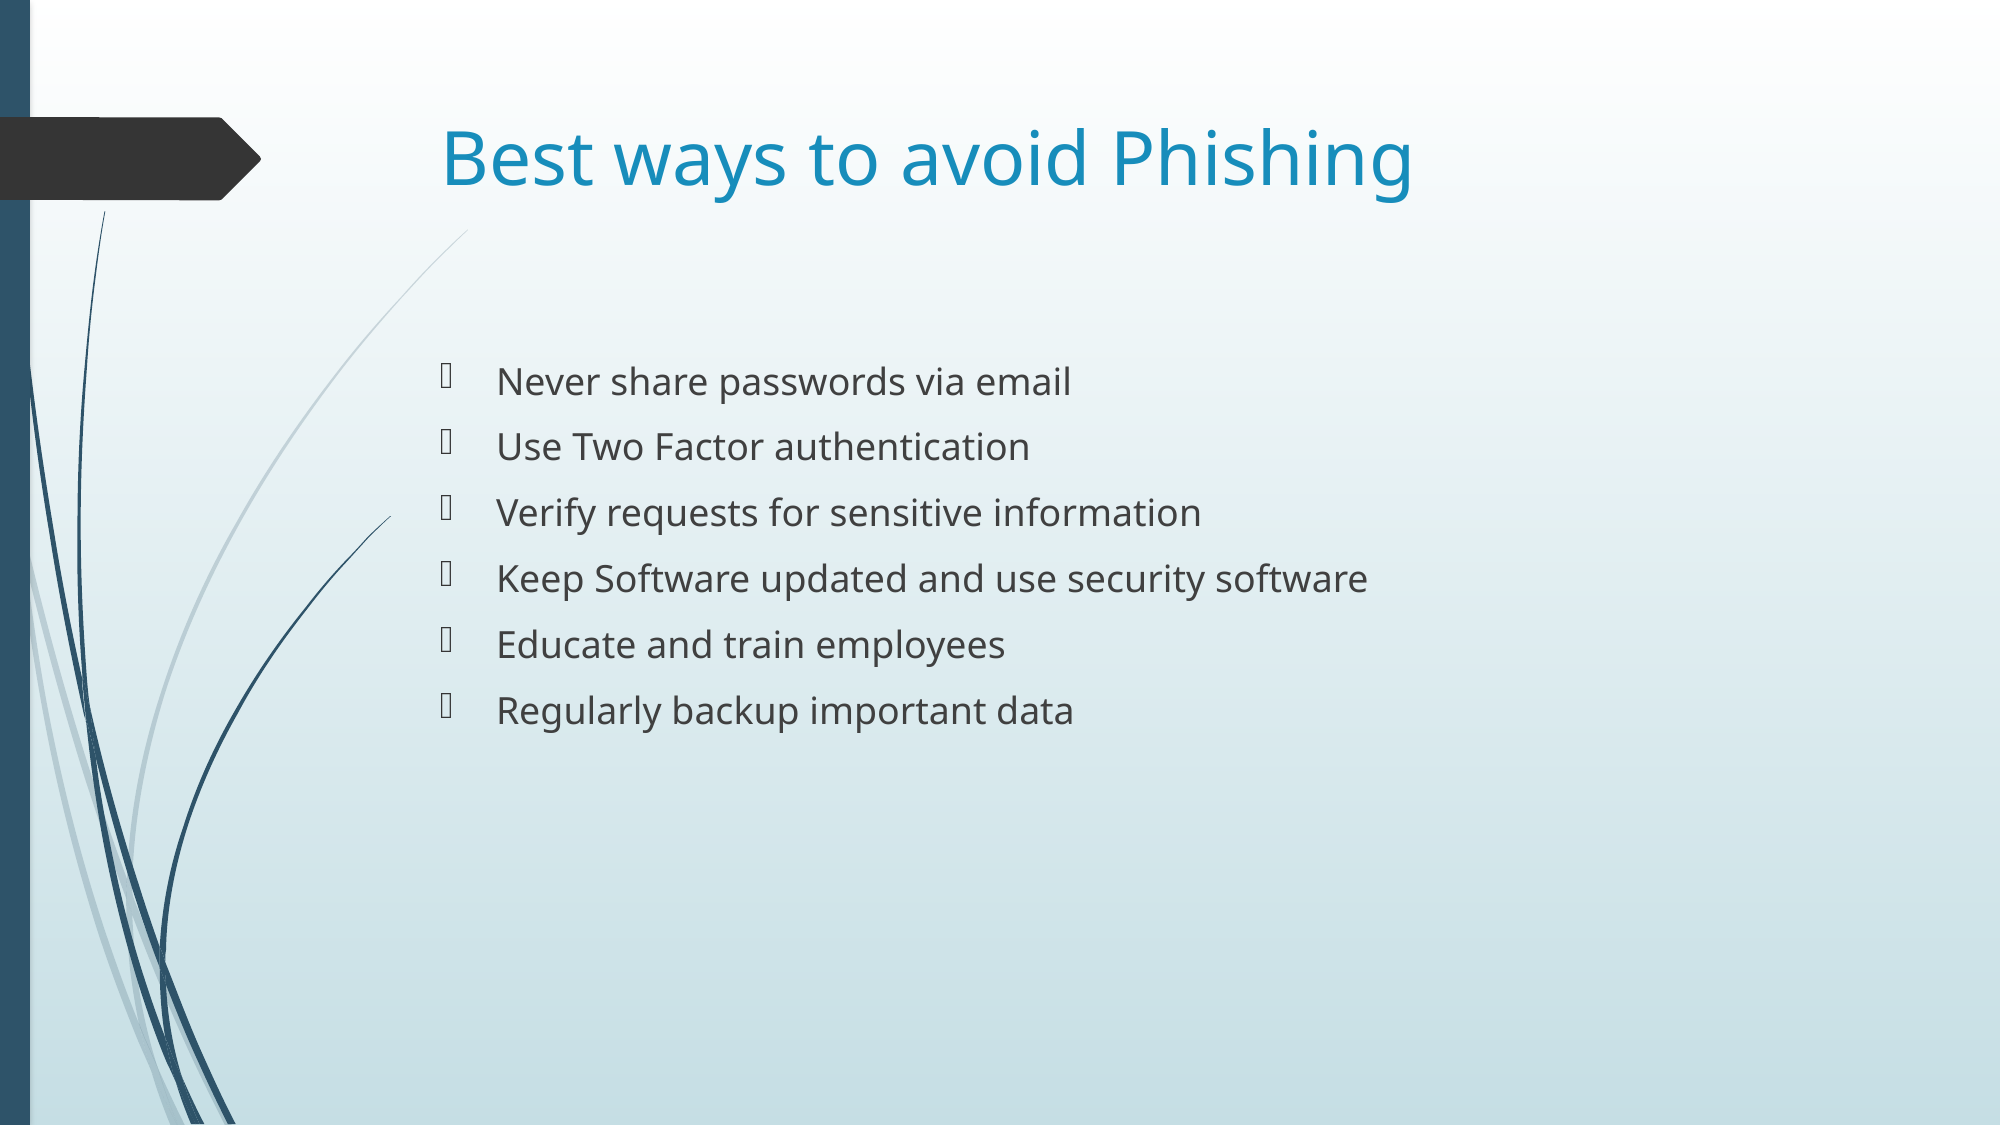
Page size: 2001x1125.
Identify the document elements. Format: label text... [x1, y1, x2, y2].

title Best ways to avoid Phishing [425, 102, 1888, 313]
list Never share passwords via email Use Two Factor authentication Verify requests for sensitive information Keep Software updated and use security software Educate and train employees Regularly backup important data [424, 350, 1888, 970]
